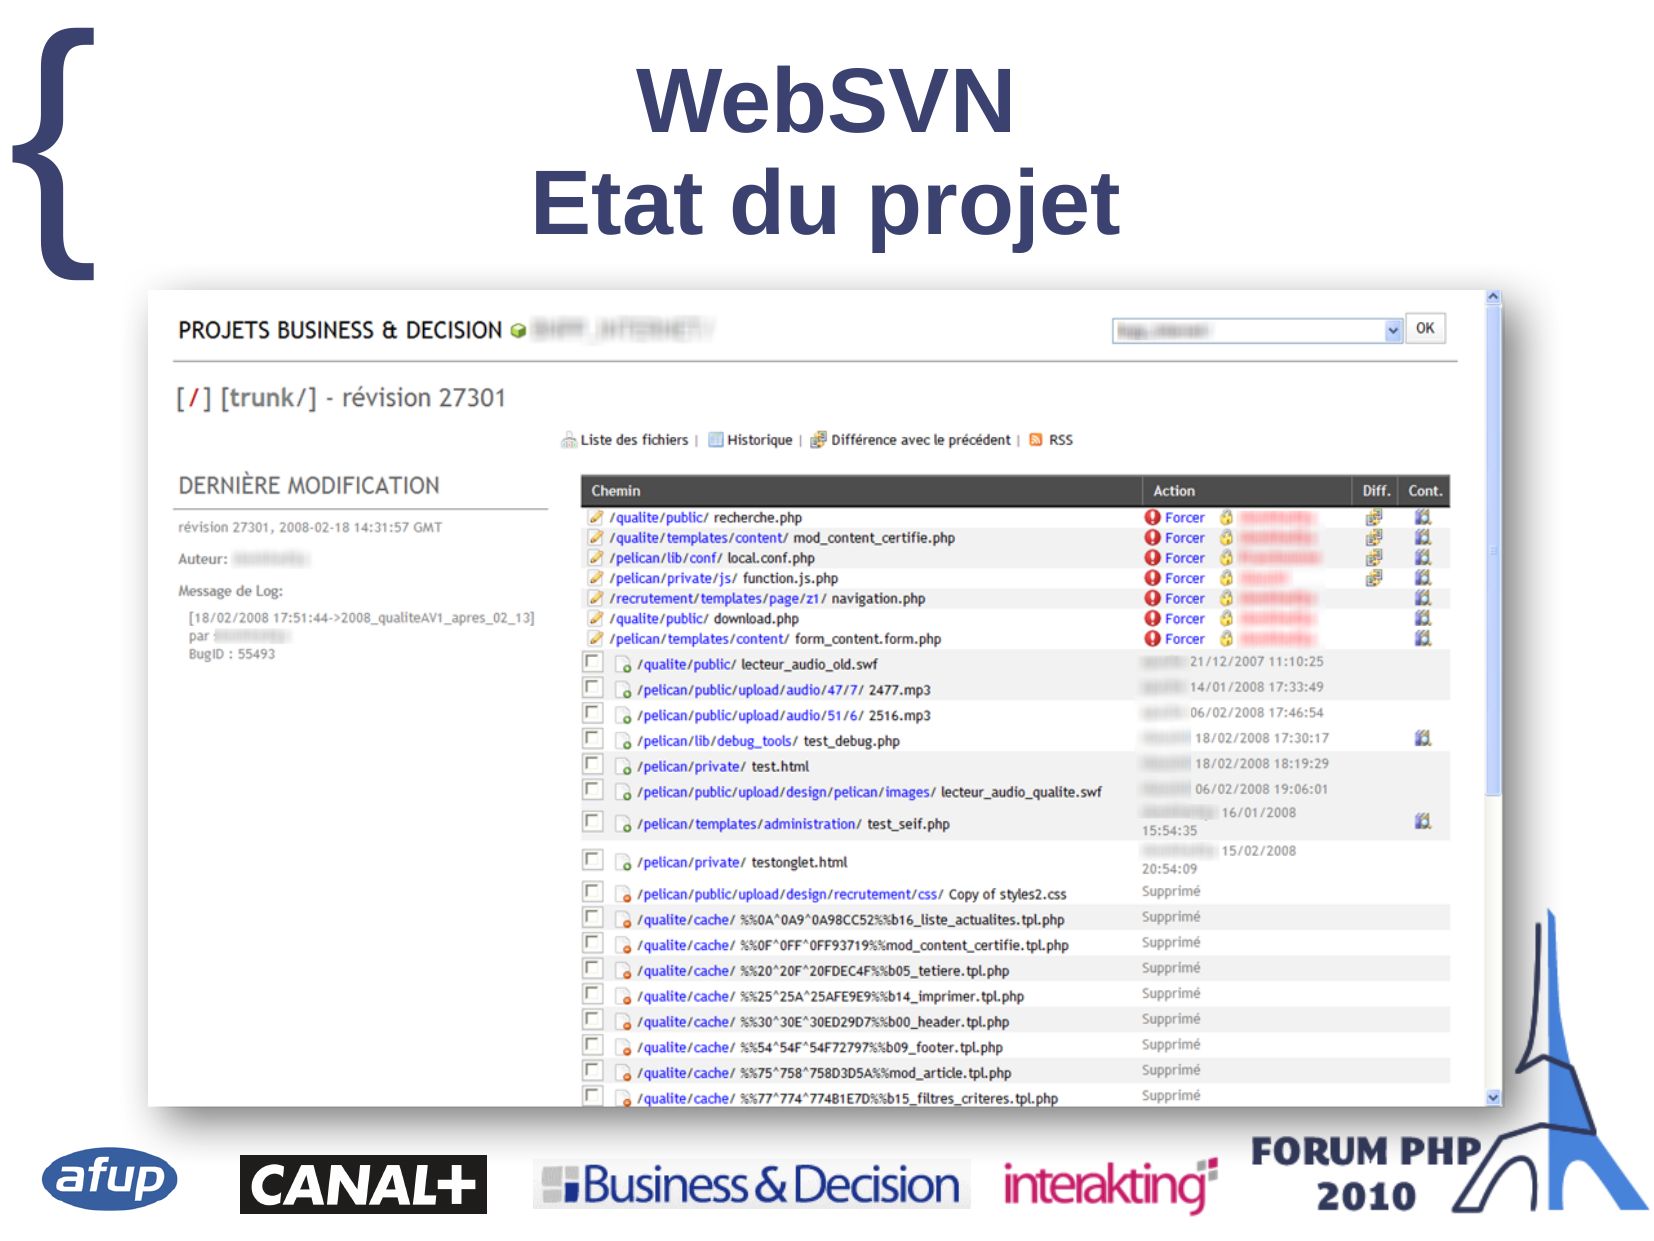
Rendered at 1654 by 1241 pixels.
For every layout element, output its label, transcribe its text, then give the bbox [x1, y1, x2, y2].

picture [996, 1147, 1225, 1225]
picture [240, 1155, 487, 1214]
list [148, 290, 1505, 1108]
picture [41, 1146, 178, 1211]
title WebSVN Etat du projet [82, 49, 1571, 257]
picture [1240, 872, 1650, 1240]
picture [533, 1159, 971, 1209]
